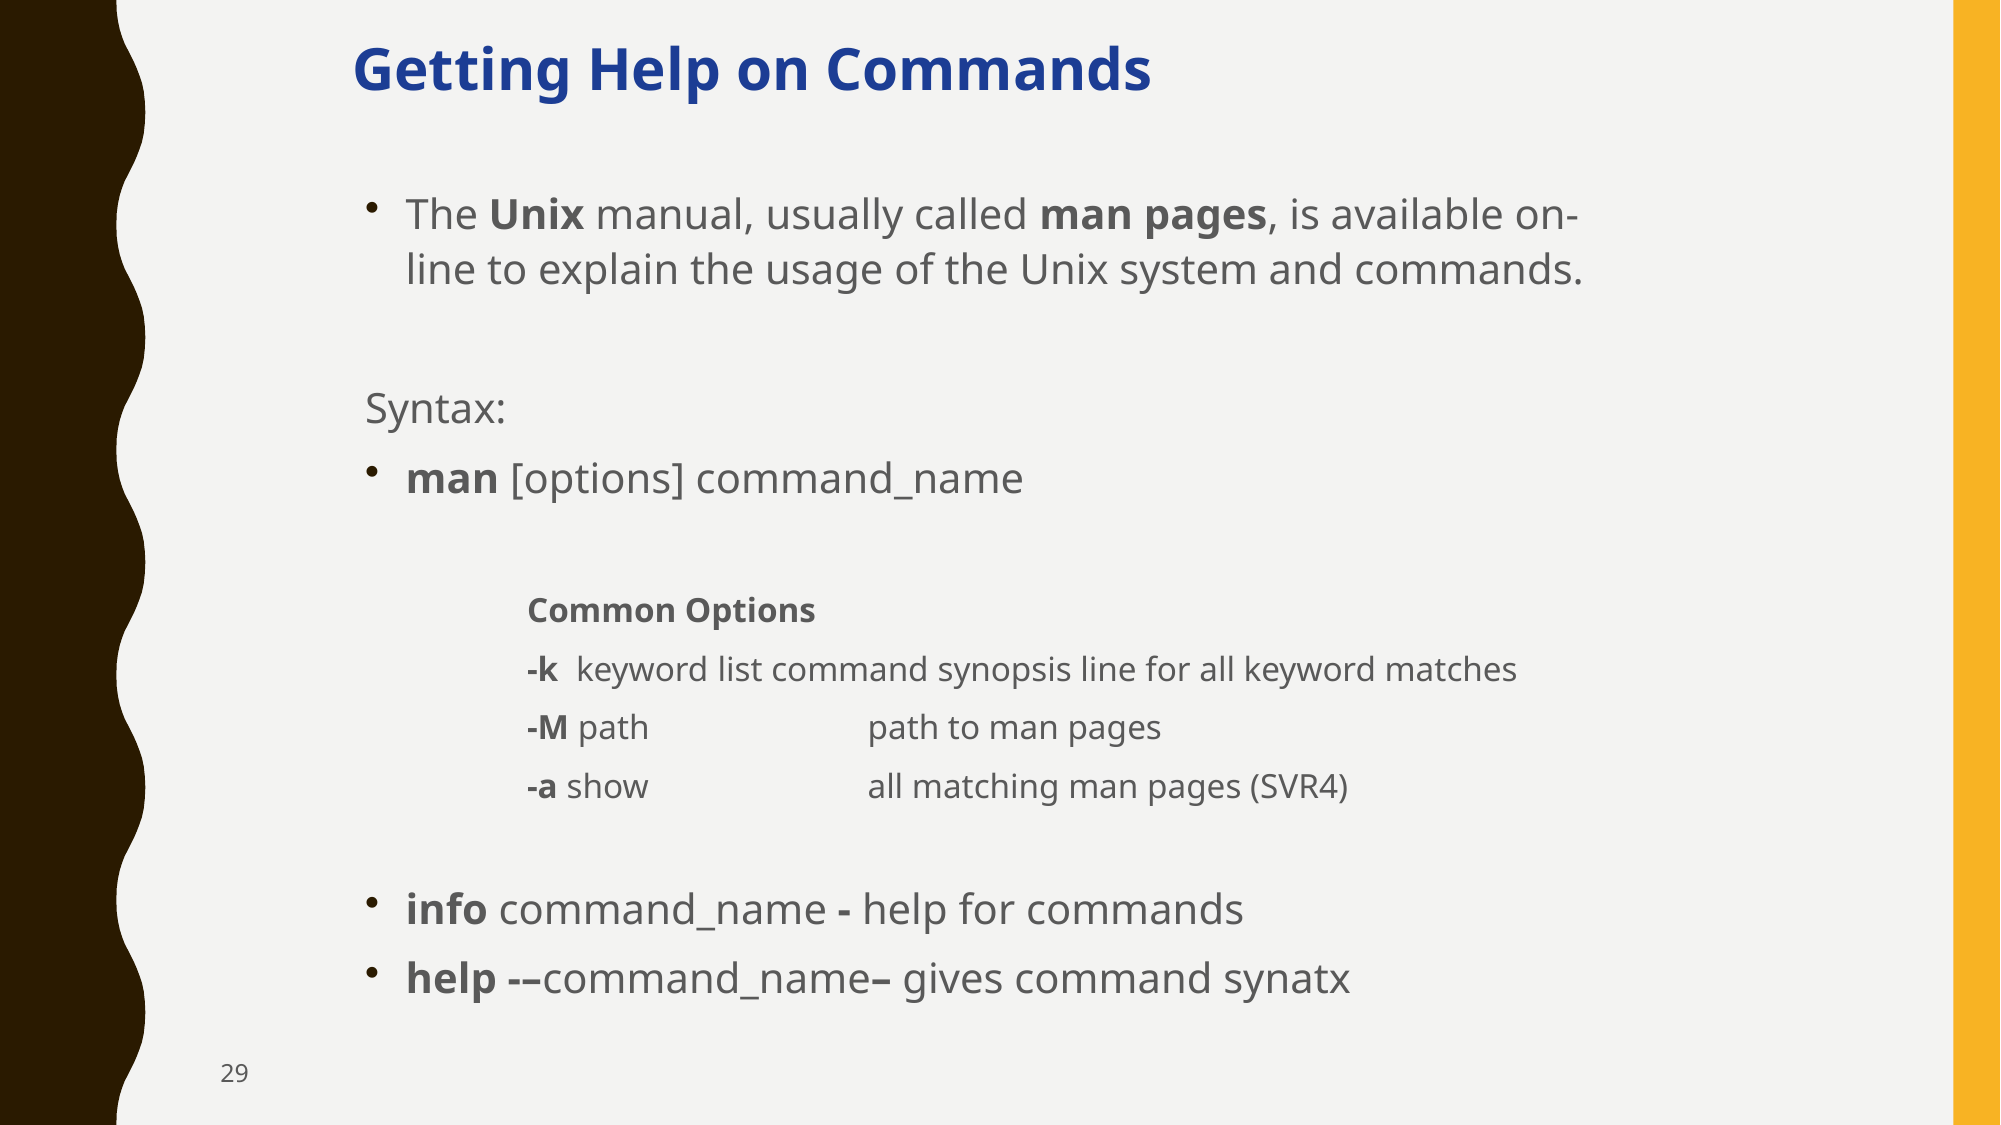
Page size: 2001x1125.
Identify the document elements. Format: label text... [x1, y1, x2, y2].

slide_number 29 [205, 1045, 588, 1103]
text_box Getting Help on Commands [337, 24, 1650, 163]
list The Unix manual, usually called man pages, is available on-line to explain the usage of the Unix system and commands. Syntax: man [options] command_name Common Options -k keyword list command synopsis line for all keyword matches -M path path to man pages -a show all matching man pages (SVR4) info command_name - help for commands help -–command_name– gives command synatx [350, 174, 1663, 1013]
